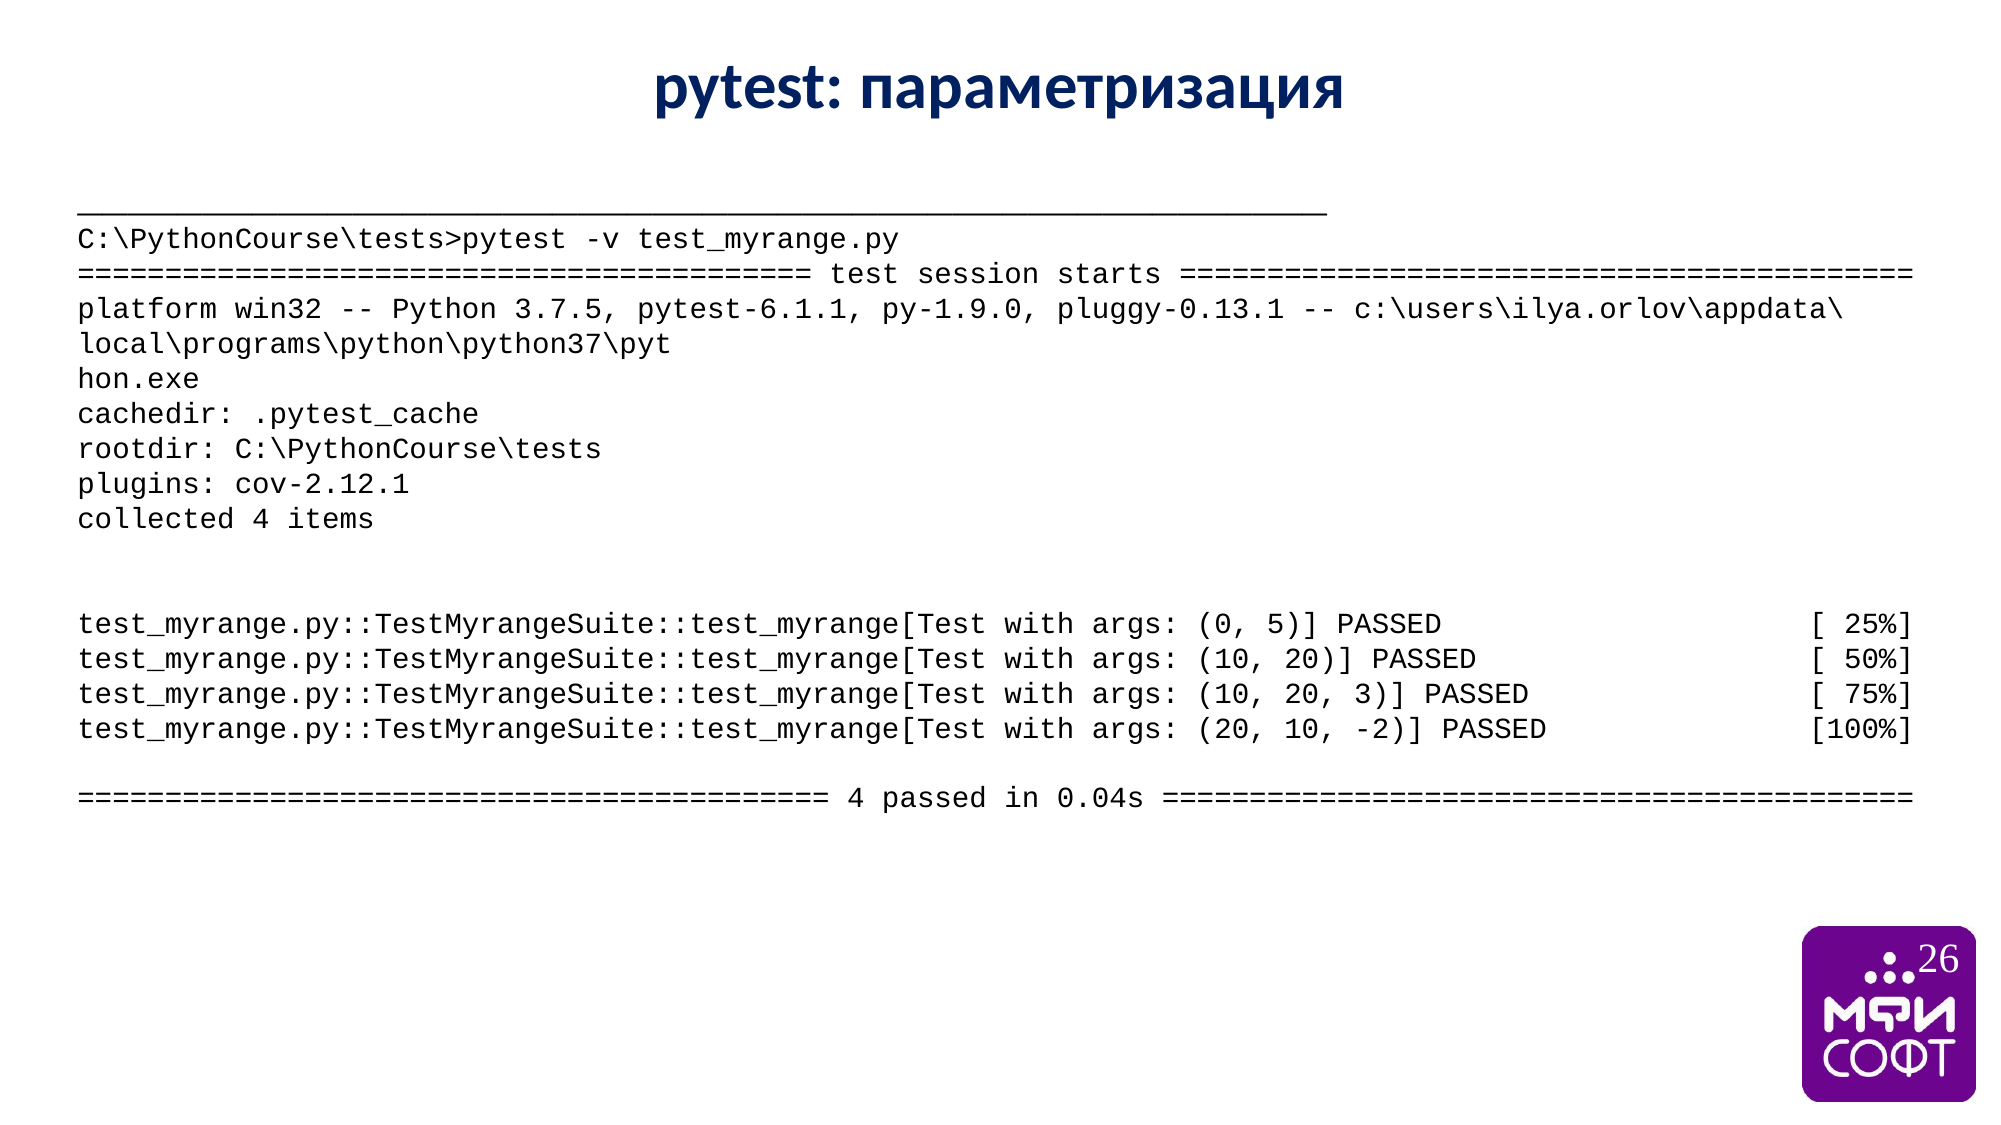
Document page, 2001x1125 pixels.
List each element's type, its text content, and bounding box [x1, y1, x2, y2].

title pytest: параметризация [0, 34, 2000, 149]
text_box __________________________________________________ C:\PythonCourse\tests>pytest -v test_myrange.py ========================================== test session starts ========================================== platform win32 -- Python 3.7.5, pytest-6.1.1, py-1.9.0, pluggy-0.13.1 -- c:\users\ilya.orlov\appdata\local\programs\python\python37\pyt hon.exe cachedir: .pytest_cache rootdir: C:\PythonCourse\tests plugins: cov-2.12.1 collected 4 items test_myrange.py::TestMyrangeSuite::test_myrange[Test with args: (0, 5)] PASSED [ 25%] test_myrange.py::TestMyrangeSuite::test_myrange[Test with args: (10, 20)] PASSED [ 50%] test_myrange.py::TestMyrangeSuite::test_myrange[Test with args: (10, 20, 3)] PASSED [ 75%] test_myrange.py::TestMyrangeSuite::test_myrange[Test with args: (20, 10, -2)] PASSED [100%] =========================================== 4 passed in 0.04s =========================================== [62, 162, 1936, 1097]
picture [1802, 926, 1976, 1102]
